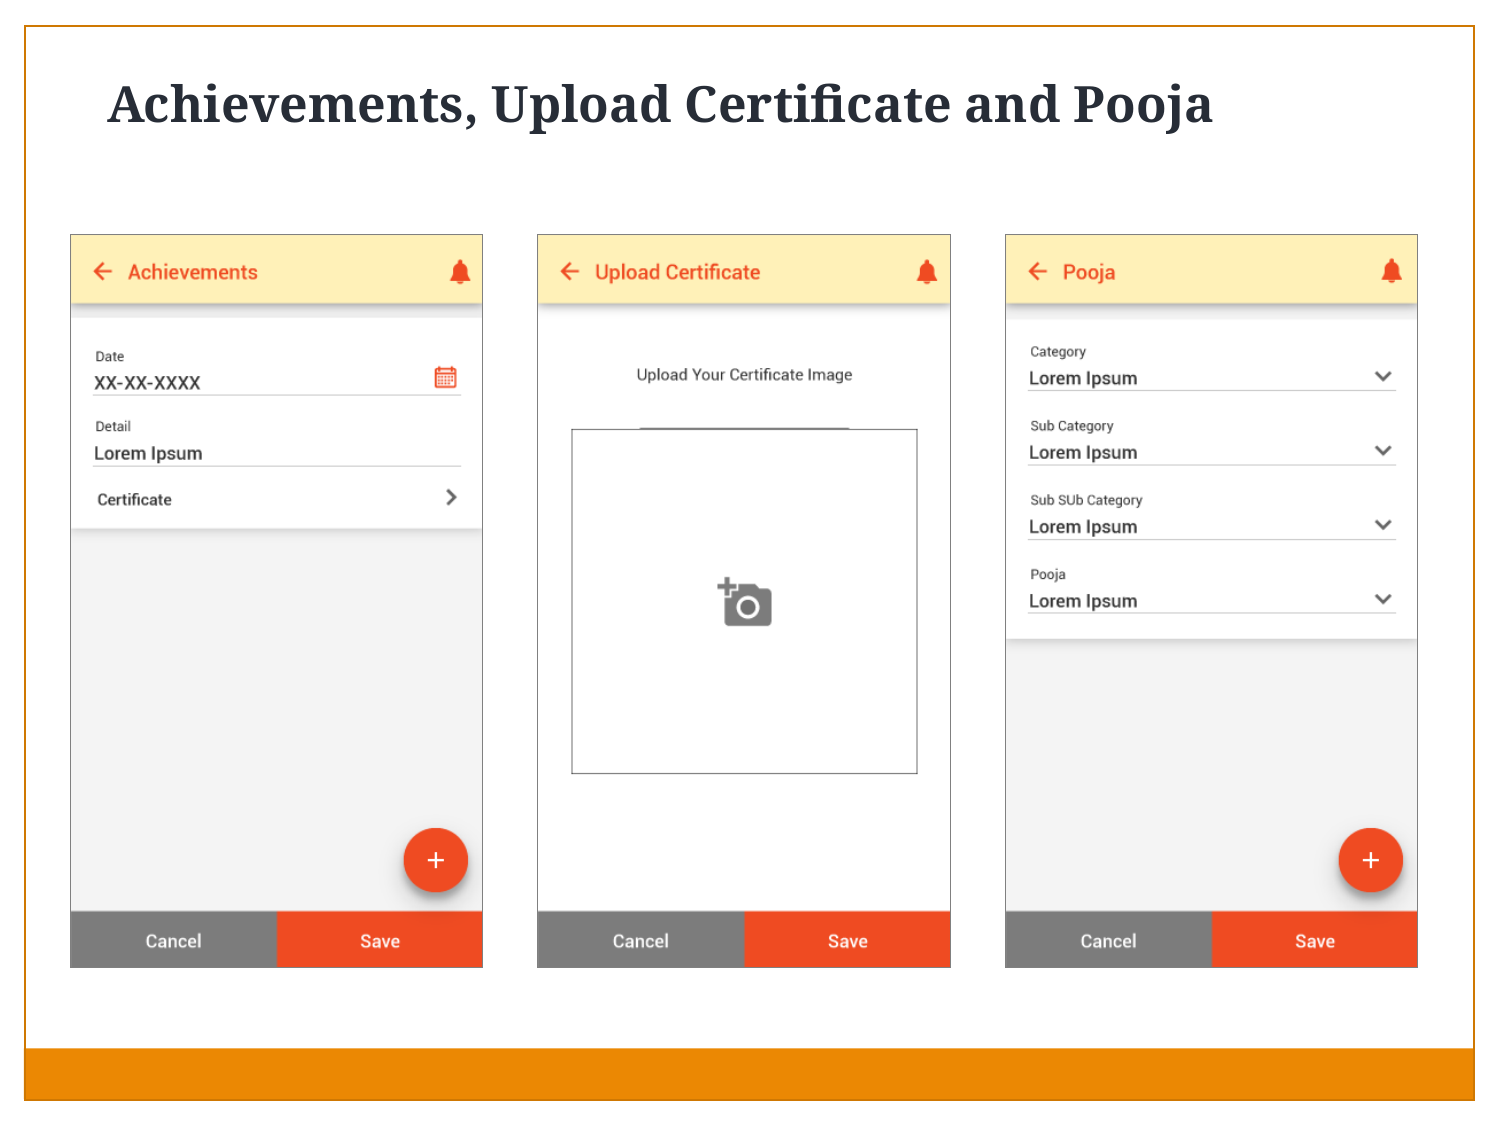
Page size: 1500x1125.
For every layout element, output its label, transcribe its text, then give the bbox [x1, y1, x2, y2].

picture [537, 234, 951, 968]
text_box Achievements, Upload Certificate and Pooja [92, 64, 1230, 140]
picture [70, 234, 483, 968]
picture [1005, 234, 1419, 968]
